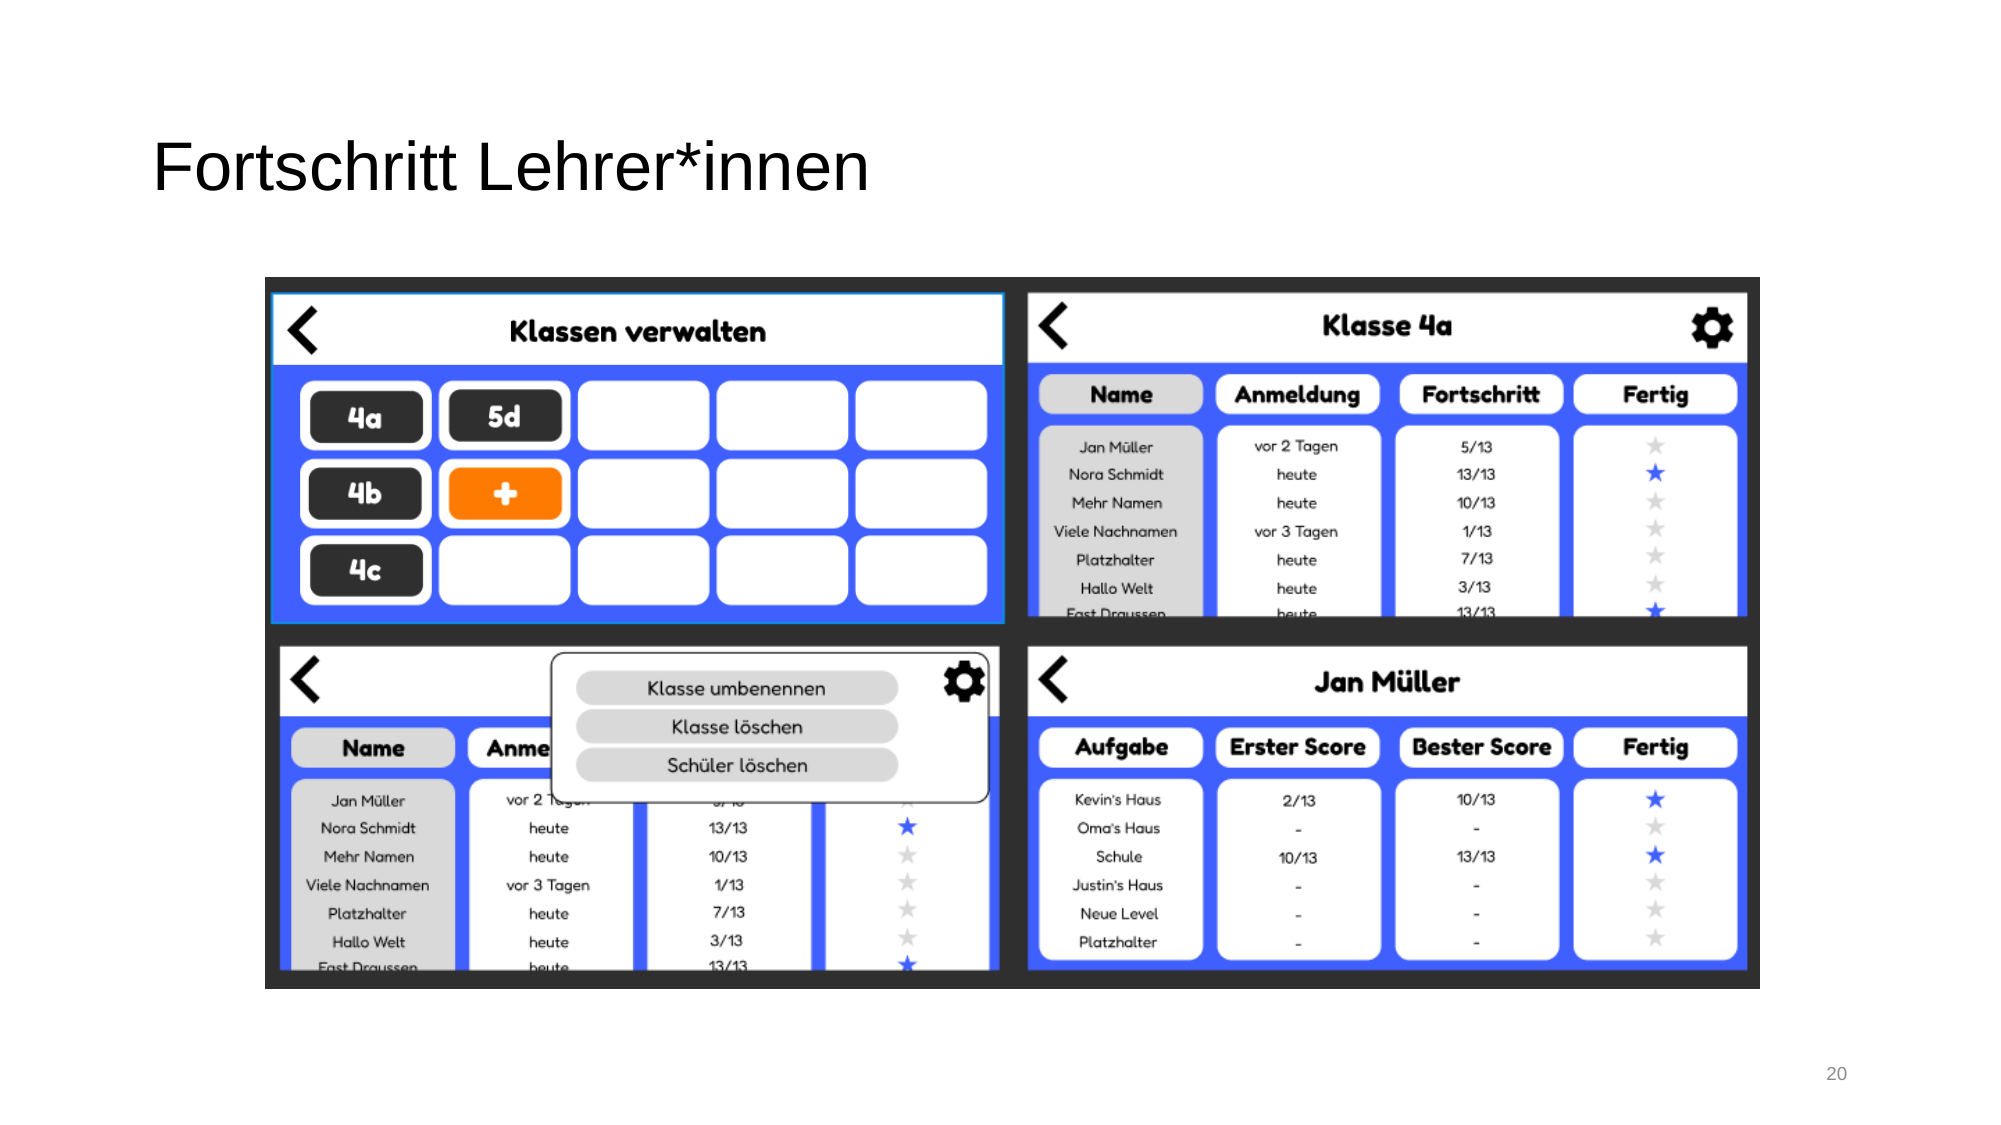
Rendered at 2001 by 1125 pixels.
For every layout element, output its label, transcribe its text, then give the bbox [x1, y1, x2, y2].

picture [265, 277, 1760, 989]
slide_number 20 [1412, 1042, 1863, 1103]
title Fortschritt Lehrer*innen [137, 59, 1863, 278]
